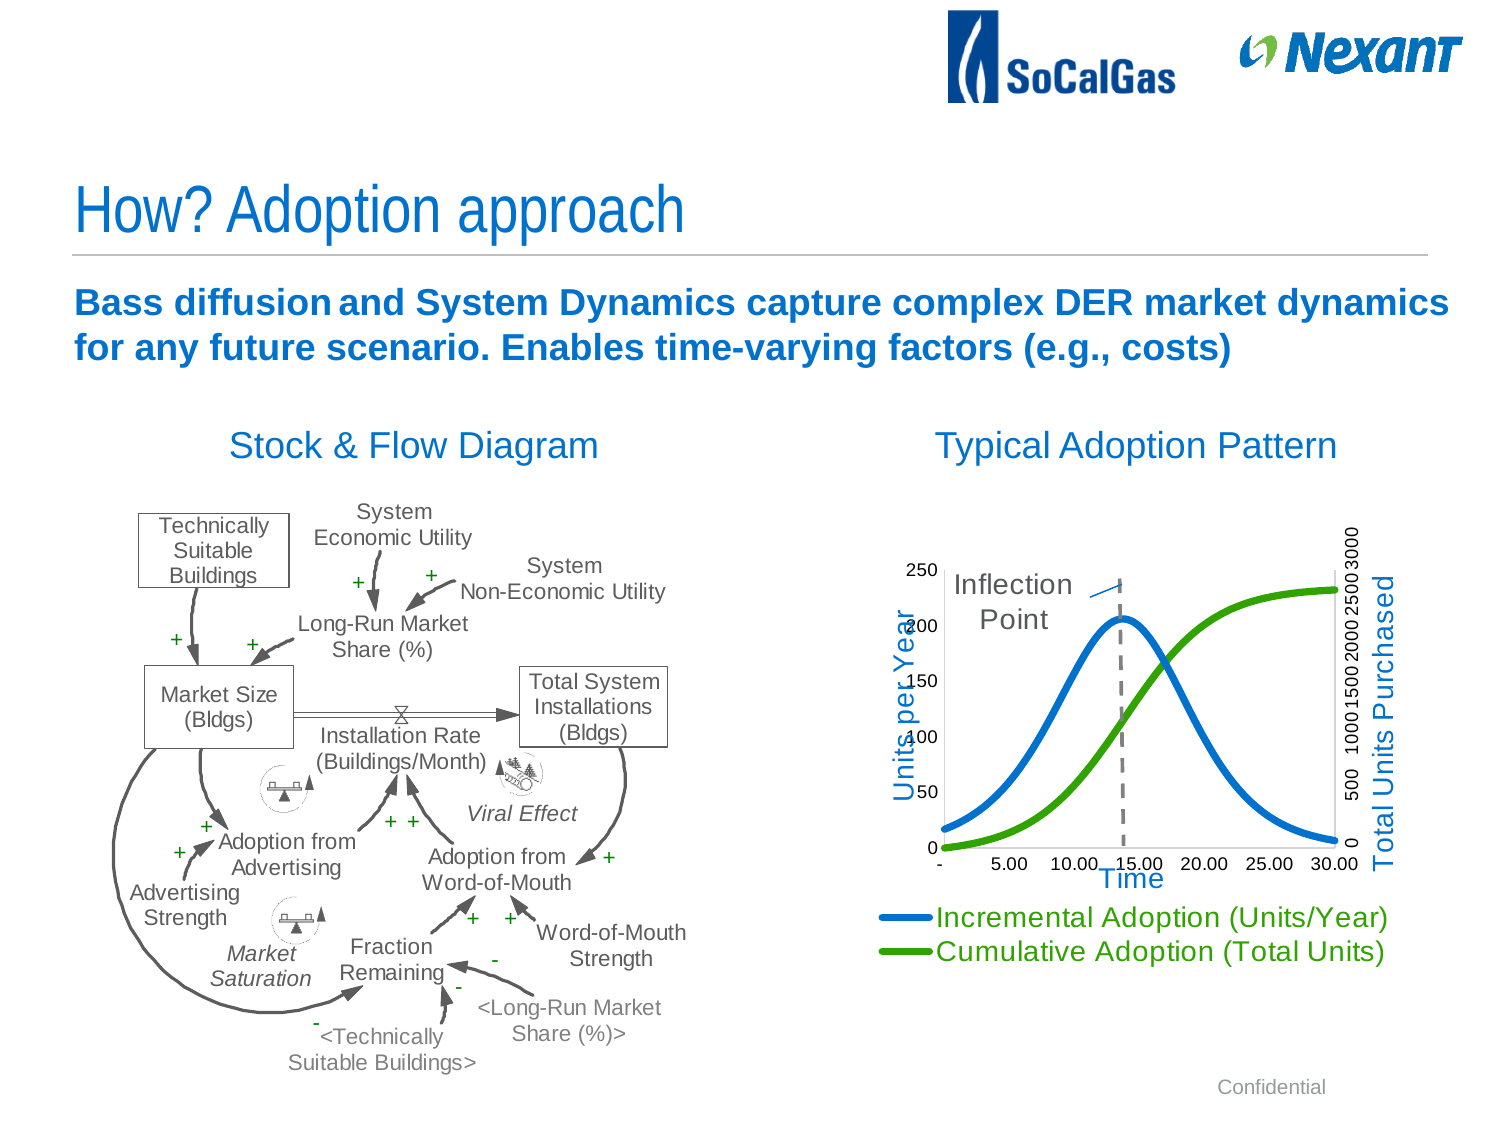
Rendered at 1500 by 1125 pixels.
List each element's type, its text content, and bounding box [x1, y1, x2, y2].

text_box Stock & Flow Diagram [95, 413, 733, 474]
list Bass diffusion and System Dynamics capture complex DER market dynamics for any future scenario. Enables time-varying factors (e.g., costs) [74, 270, 1466, 999]
picture [84, 492, 745, 1089]
text_box Typical Adoption Pattern [772, 413, 1500, 474]
title How? Adoption approach [74, 104, 1426, 255]
chart [859, 527, 1412, 971]
picture [925, 0, 1500, 105]
